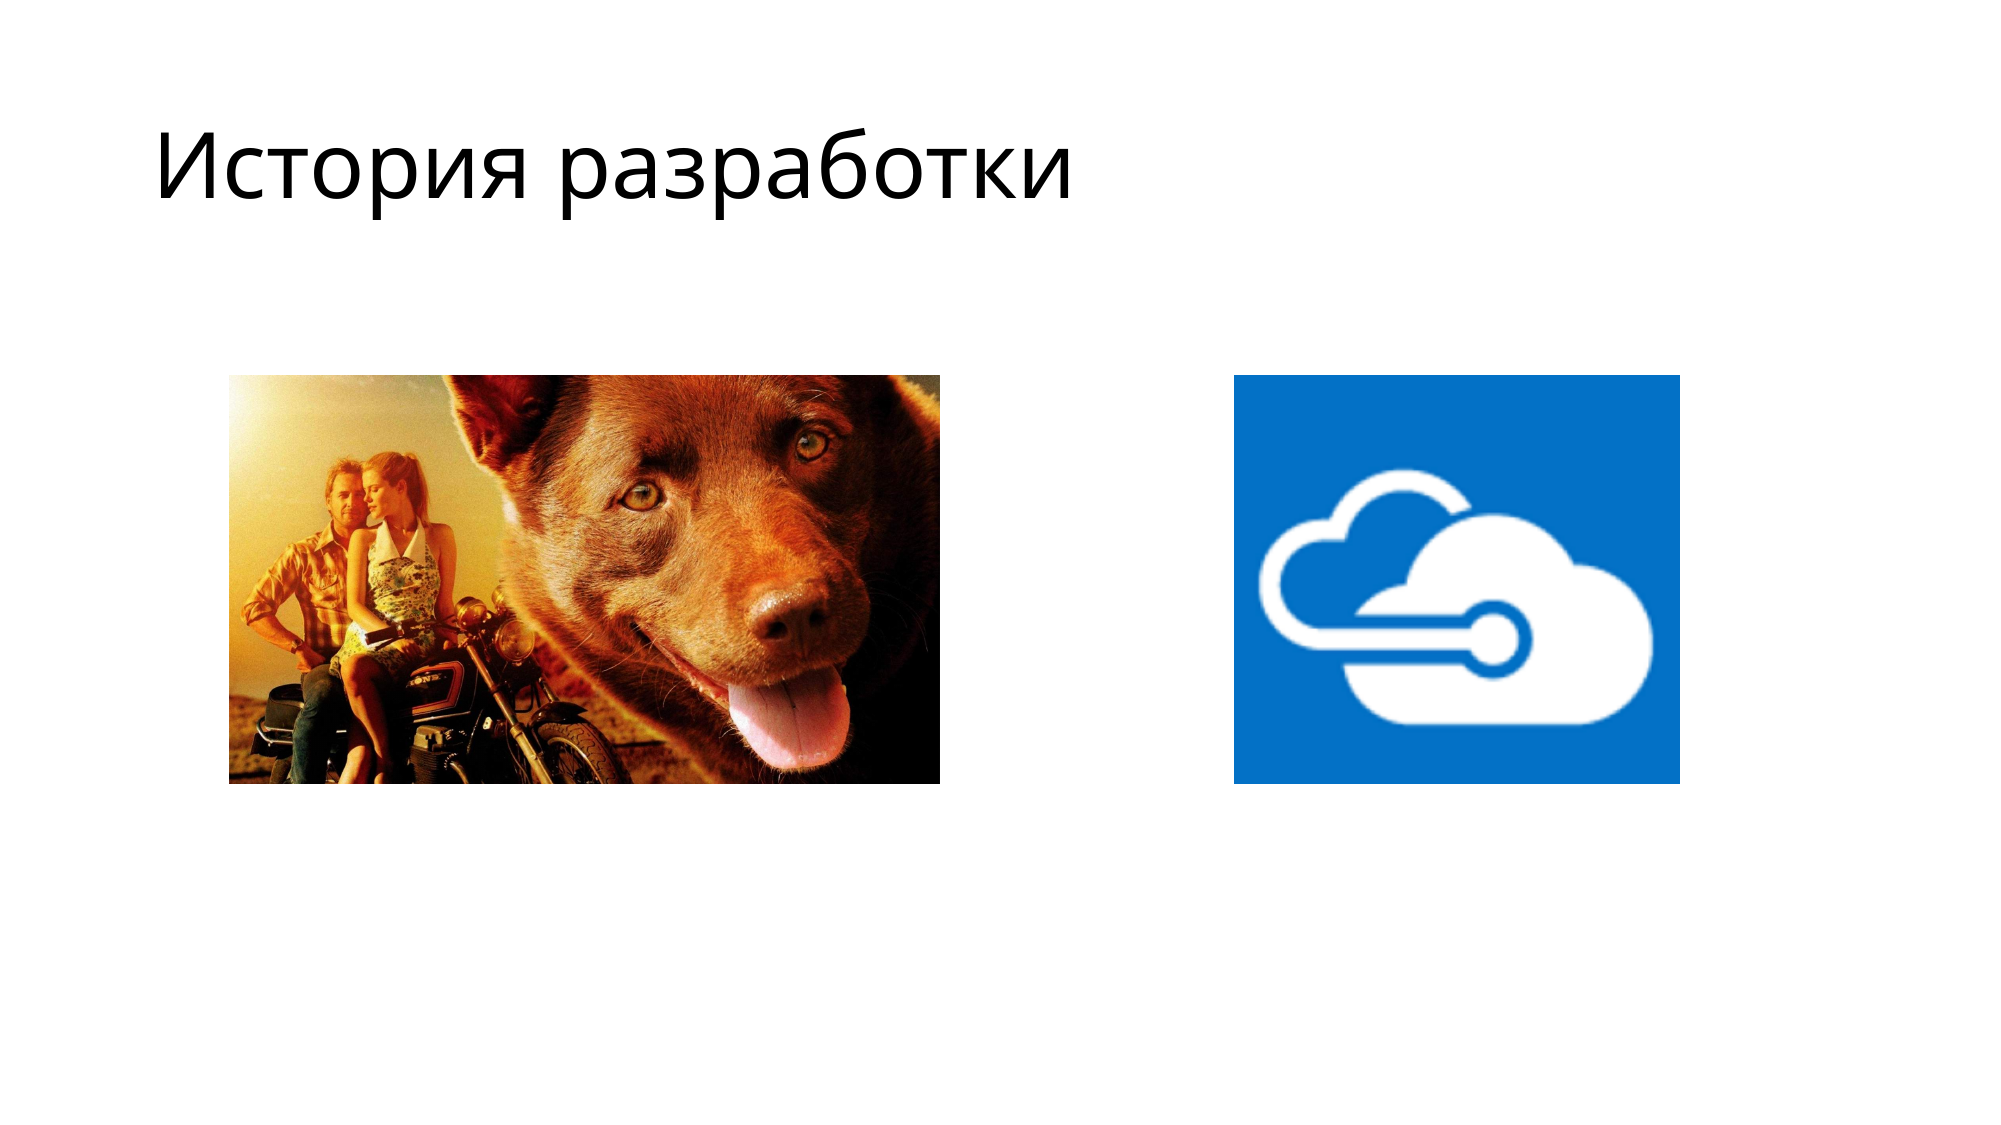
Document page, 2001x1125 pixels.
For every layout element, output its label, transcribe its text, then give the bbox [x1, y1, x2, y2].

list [229, 375, 940, 784]
title История разработки [137, 59, 1863, 278]
picture [1234, 375, 1680, 784]
